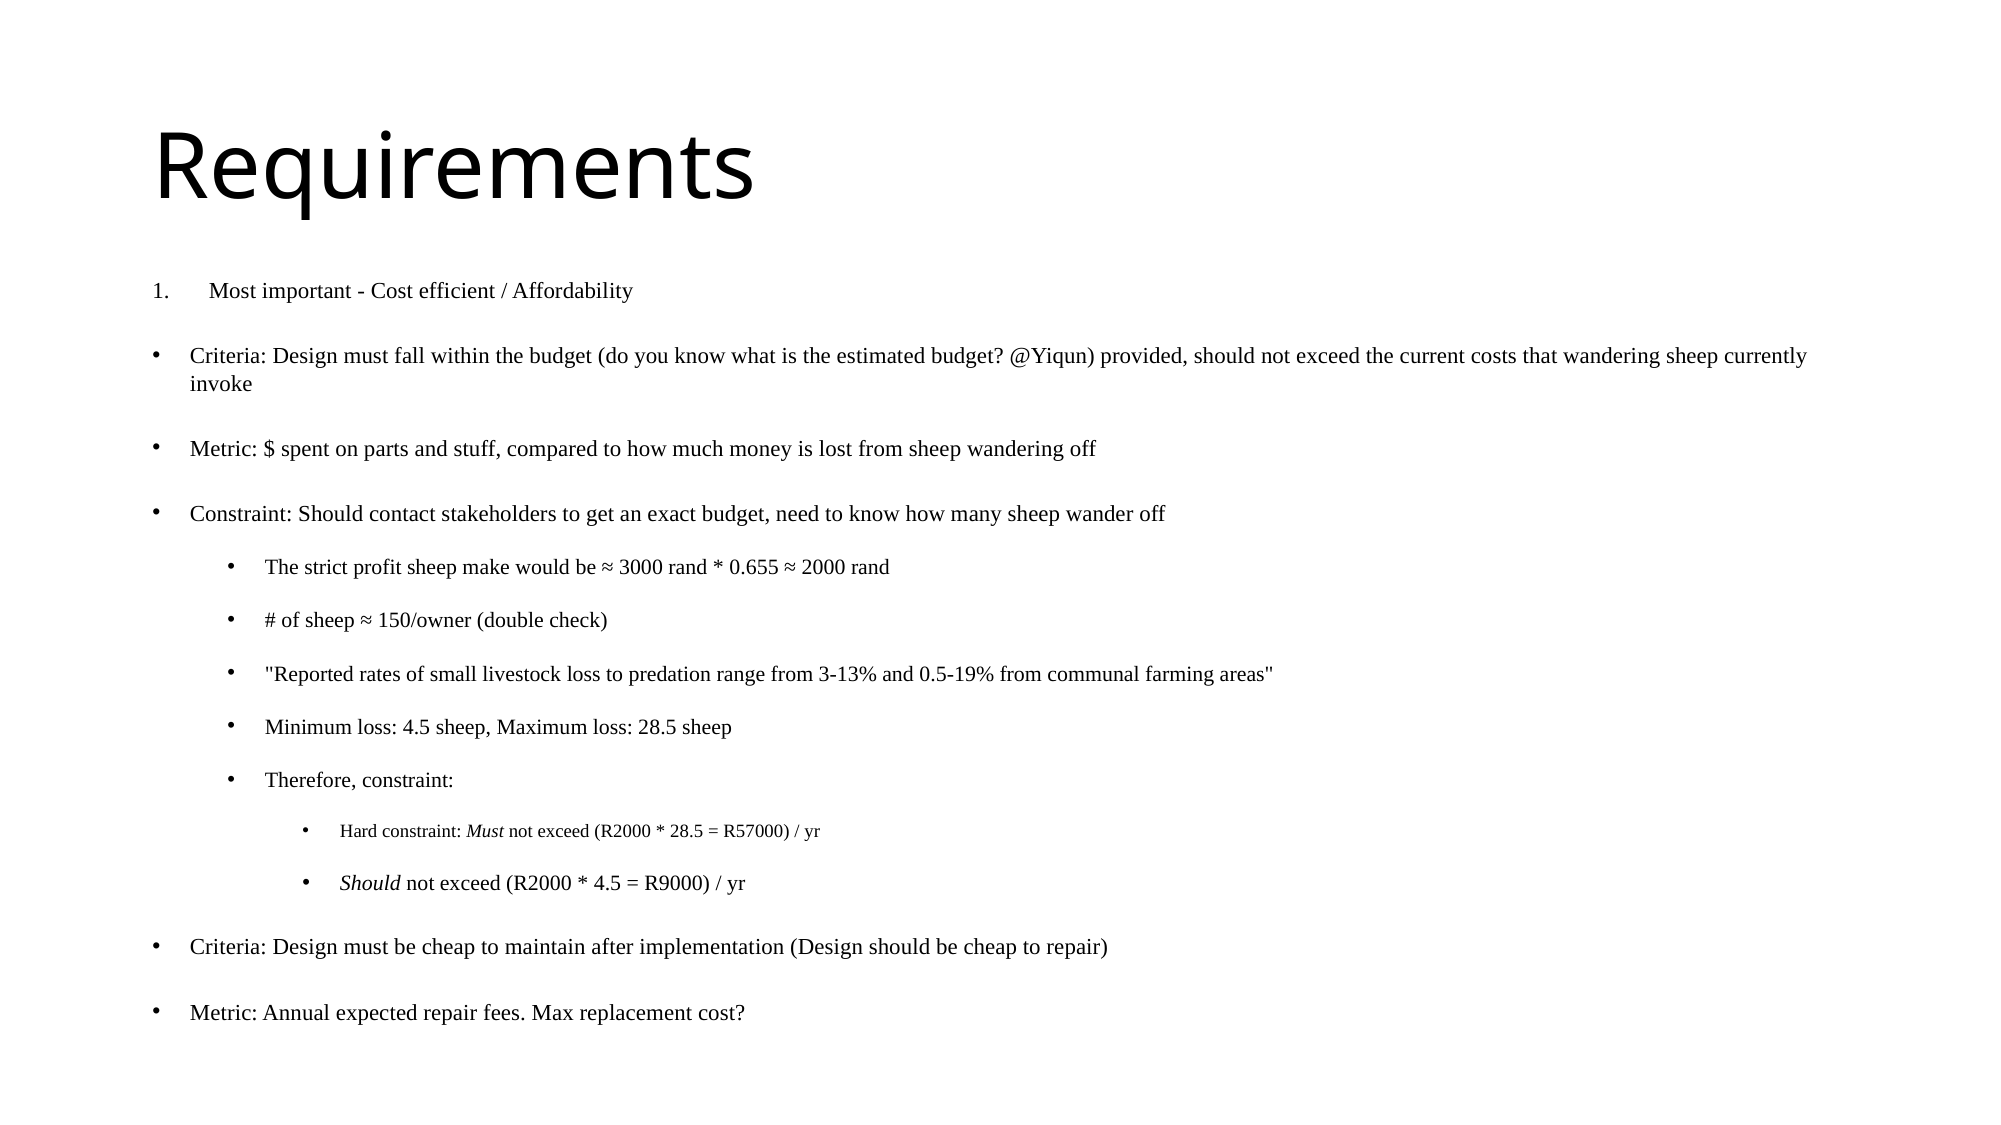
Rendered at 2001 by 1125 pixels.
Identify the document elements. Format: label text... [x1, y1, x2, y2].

list Most important - Cost efficient / Affordability Criteria: Design must fall within the budget (do you know what is the estimated budget? @Yiqun) provided, should not exceed the current costs that wandering sheep currently invoke Metric: $ spent on parts and stuff, compared to how much money is lost from sheep wandering off Constraint: Should contact stakeholders to get an exact budget, need to know how many sheep wander off The strict profit sheep make would be ≈ 3000 rand * 0.655 ≈ 2000 rand # of sheep ≈ 150/owner (double check) "Reported rates of small livestock loss to predation range from 3-13% and 0.5-19% from communal farming areas" Minimum loss: 4.5 sheep, Maximum loss: 28.5 sheep Therefore, constraint: Hard constraint: Must not exceed (R2000 * 28.5 = R57000) / yr Should not exceed (R2000 * 4.5 = R9000) / yr Criteria: Design must be cheap to maintain after implementation (Design should be cheap to repair) Metric: Annual expected repair fees. Max replacement cost? [137, 268, 1863, 982]
title Requirements [137, 59, 1863, 268]
